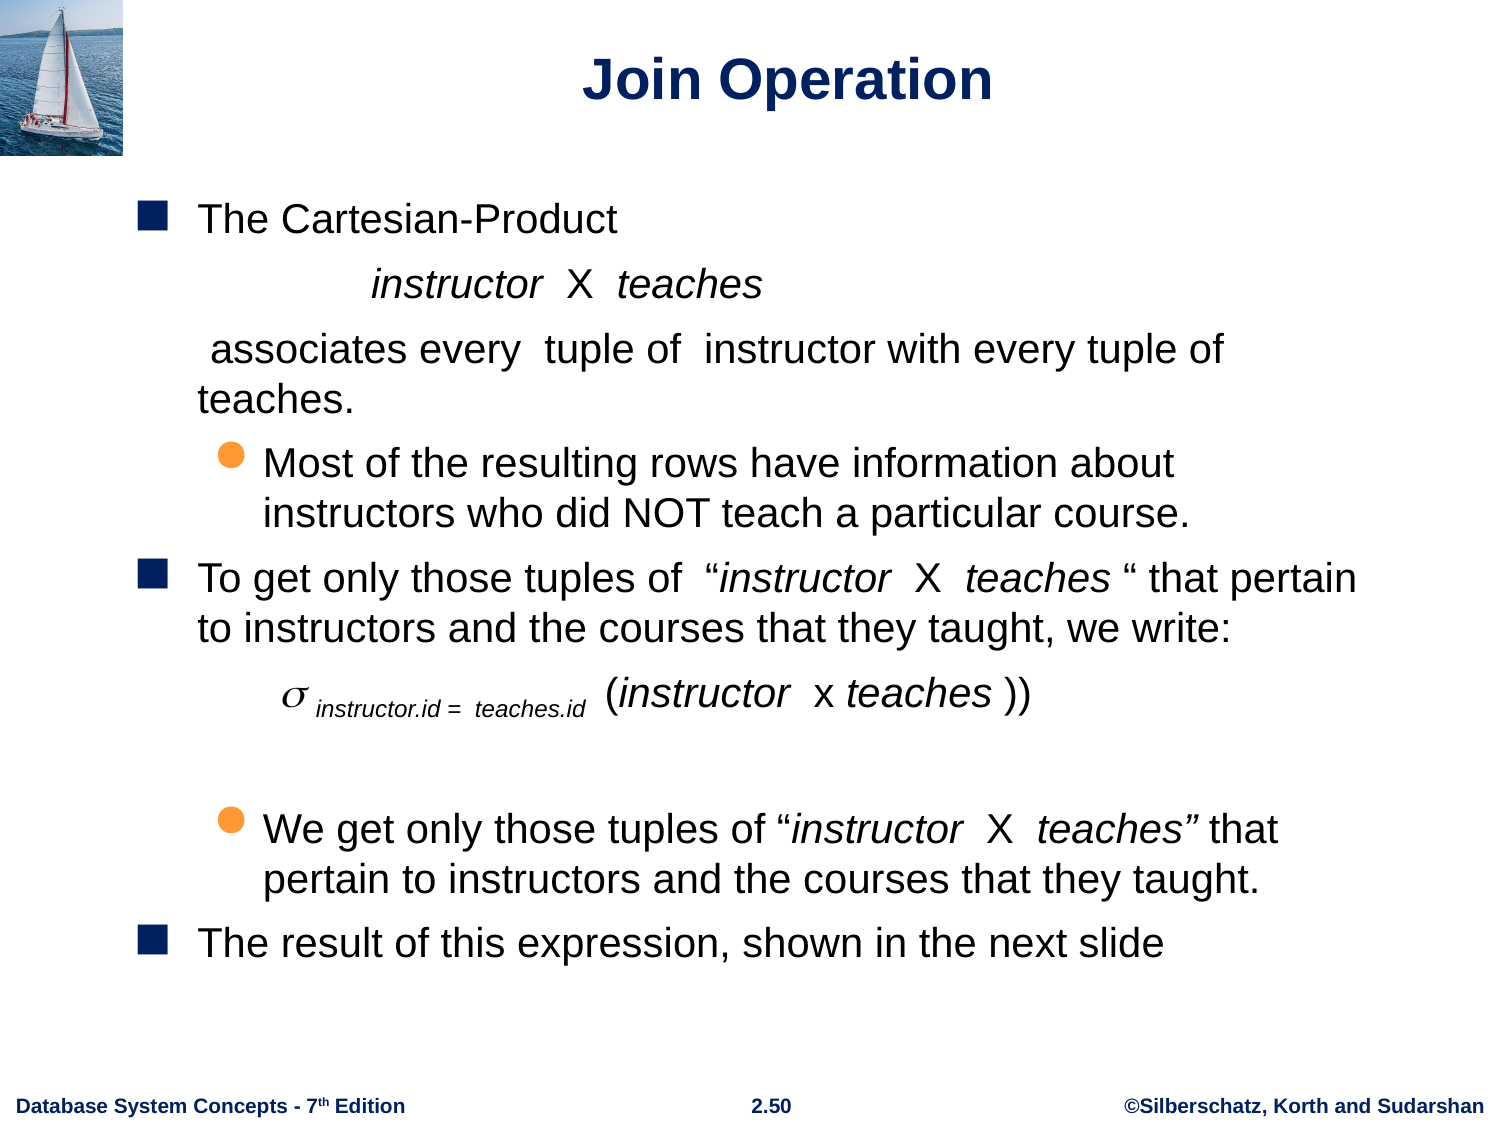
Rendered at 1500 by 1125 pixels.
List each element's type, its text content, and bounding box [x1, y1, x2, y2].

title Join Operation [125, 18, 1452, 120]
picture [0, 0, 123, 156]
list The Cartesian-Product instructor X teaches associates every tuple of instructor with every tuple of teaches. Most of the resulting rows have information about instructors who did NOT teach a particular course. To get only those tuples of “instructor X teaches “ that pertain to instructors and the courses that they taught, we write:  instructor.id = teaches.id (instructor x teaches )) We get only those tuples of “instructor X teaches” that pertain to instructors and the courses that they taught. The result of this expression, shown in the next slide [126, 184, 1378, 950]
